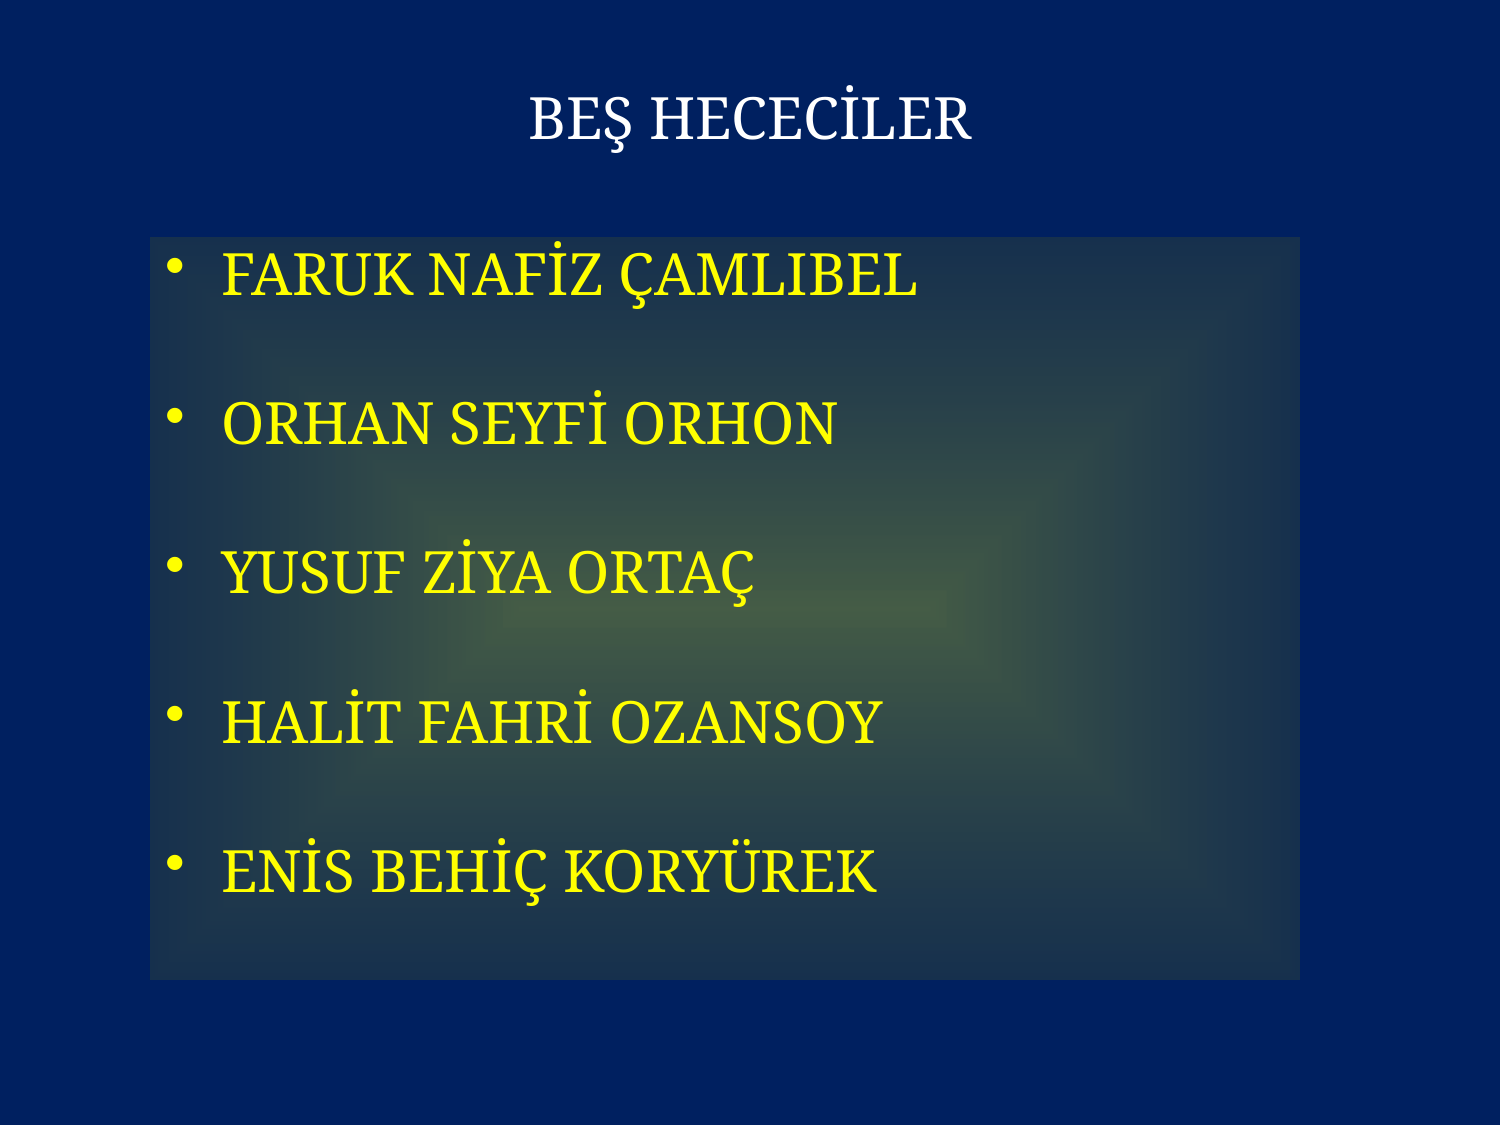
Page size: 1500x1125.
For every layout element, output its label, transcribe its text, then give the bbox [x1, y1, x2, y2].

list FARUK NAFİZ ÇAMLIBEL ORHAN SEYFİ ORHON YUSUF ZİYA ORTAÇ HALİT FAHRİ OZANSOY ENİS BEHİÇ KORYÜREK [149, 237, 1301, 981]
title BEŞ HECECİLER [74, 44, 1426, 188]
